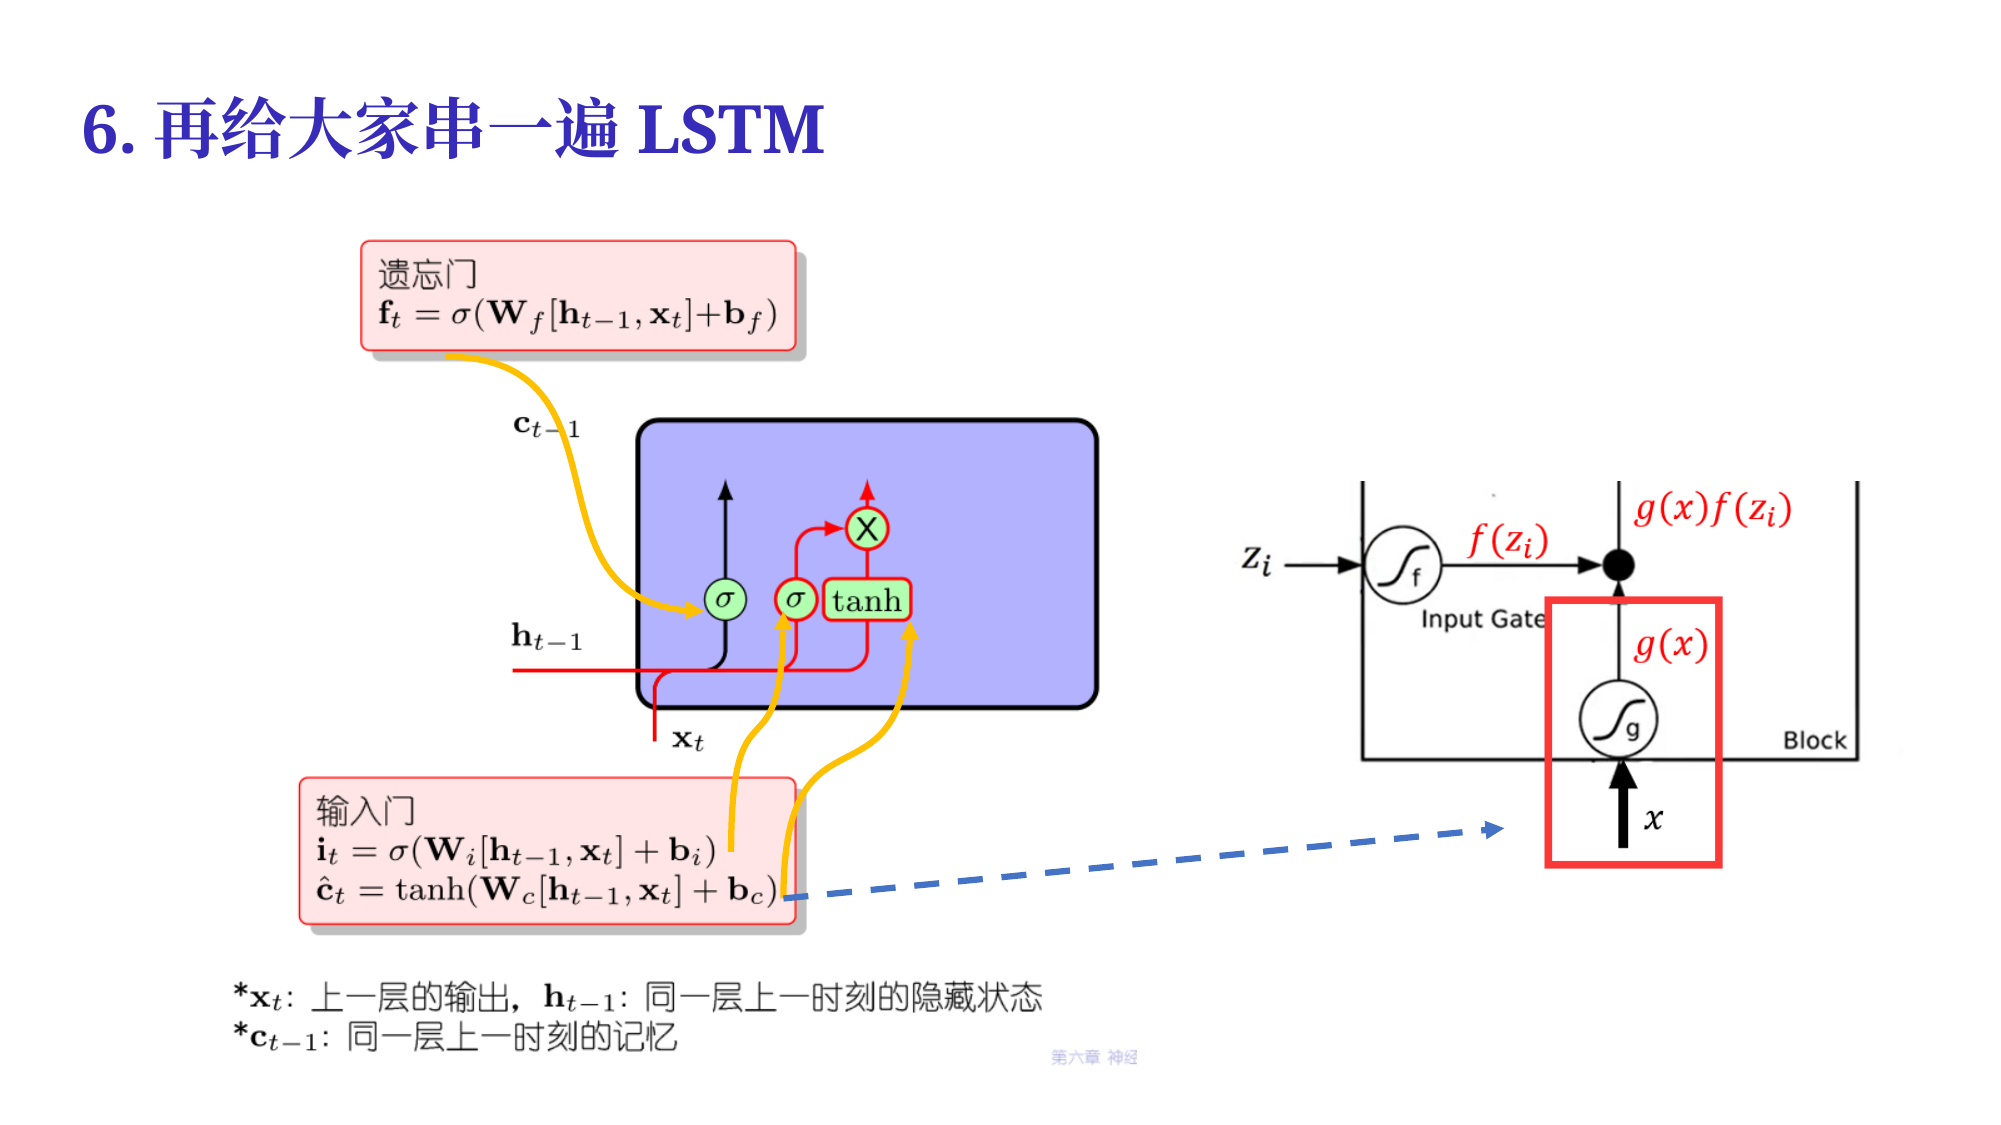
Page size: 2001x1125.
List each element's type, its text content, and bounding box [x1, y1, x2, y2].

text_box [445, 356, 705, 612]
picture [1211, 481, 1965, 873]
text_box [636, 705, 707, 758]
picture [209, 212, 1137, 1068]
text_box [783, 828, 1505, 899]
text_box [707, 696, 986, 823]
text_box 6.再给大家串一遍LSTM [66, 79, 841, 174]
